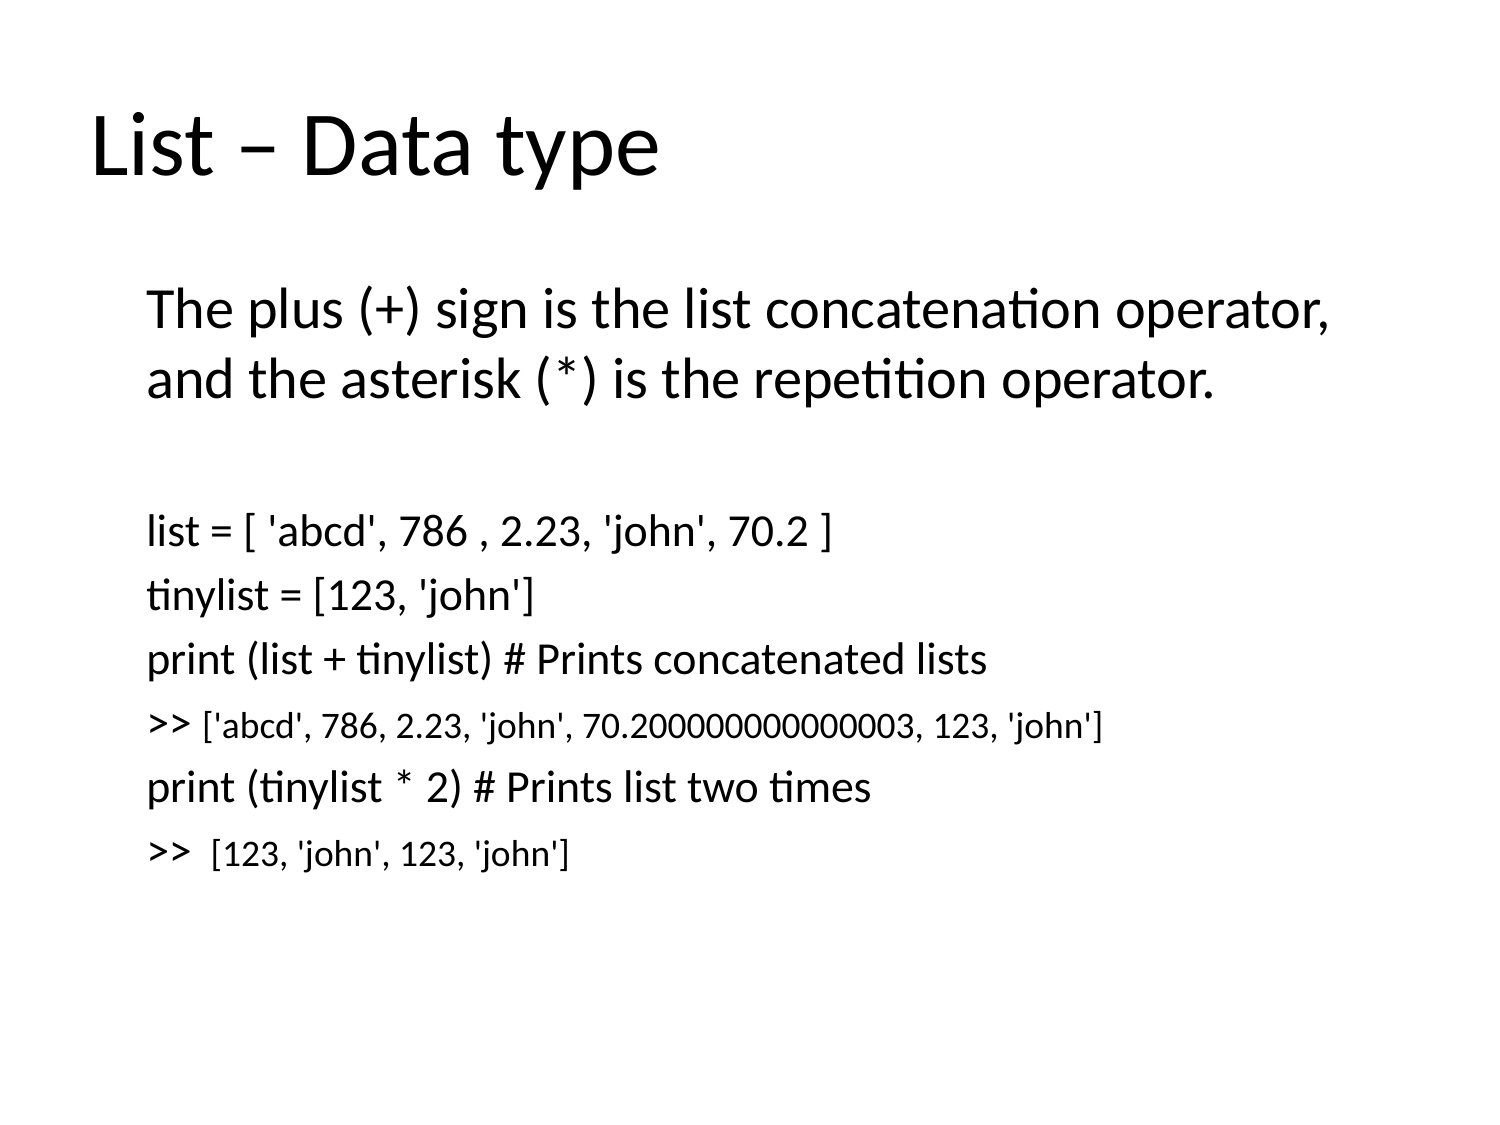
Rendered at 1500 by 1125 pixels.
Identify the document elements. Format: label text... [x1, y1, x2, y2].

title List – Data type [75, 45, 1425, 233]
list The plus (+) sign is the list concatenation operator, and the asterisk (*) is the repetition operator. list = [ 'abcd', 786 , 2.23, 'john', 70.2 ] tinylist = [123, 'john'] print (list + tinylist) # Prints concatenated lists >> ['abcd', 786, 2.23, 'john', 70.200000000000003, 123, 'john'] print (tinylist * 2) # Prints list two times >> [123, 'john', 123, 'john'] [75, 262, 1425, 1005]
